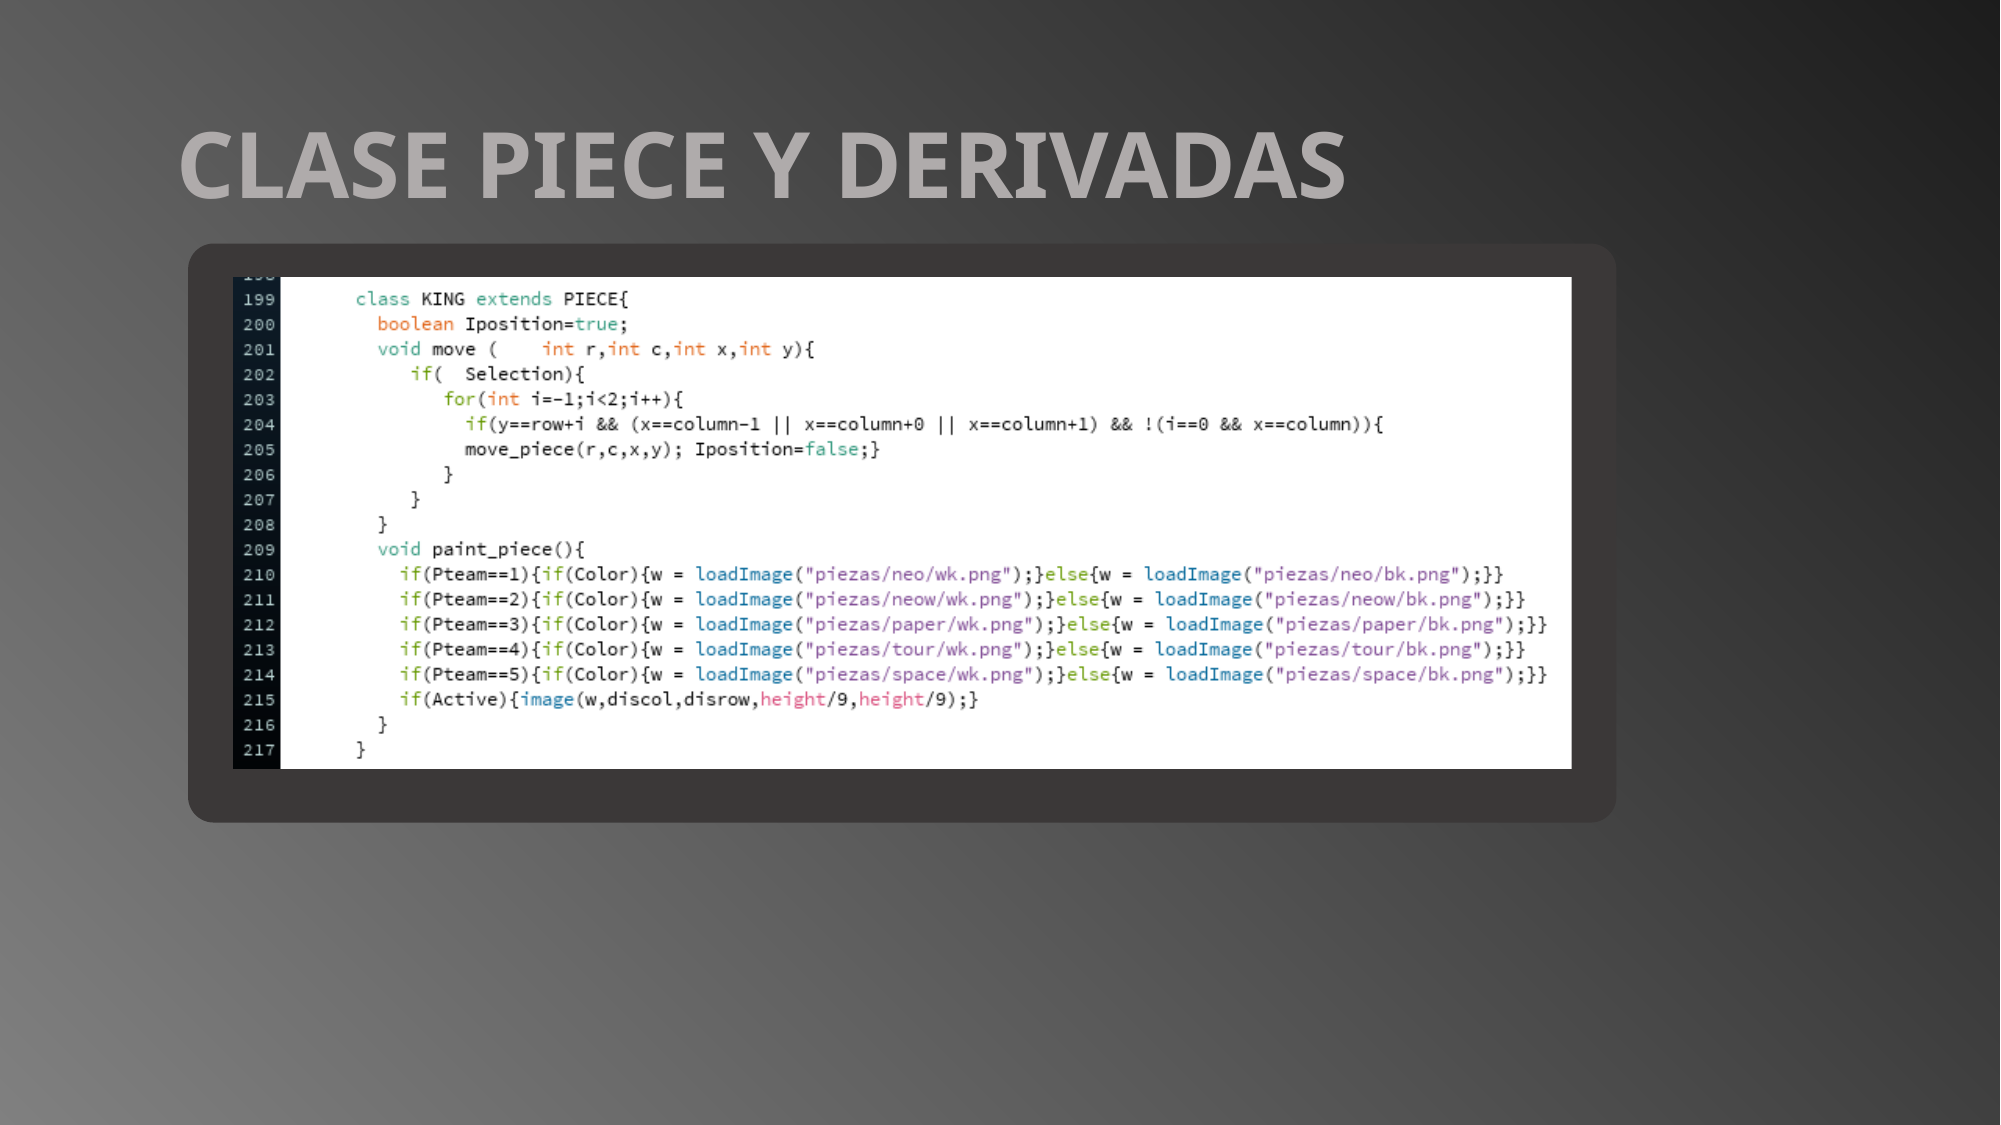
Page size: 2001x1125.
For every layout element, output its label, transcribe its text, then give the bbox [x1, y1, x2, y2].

picture [233, 277, 1572, 769]
title CLASE PIECE Y DERIVADAS [137, 59, 1863, 278]
text_box [188, 278, 1617, 823]
